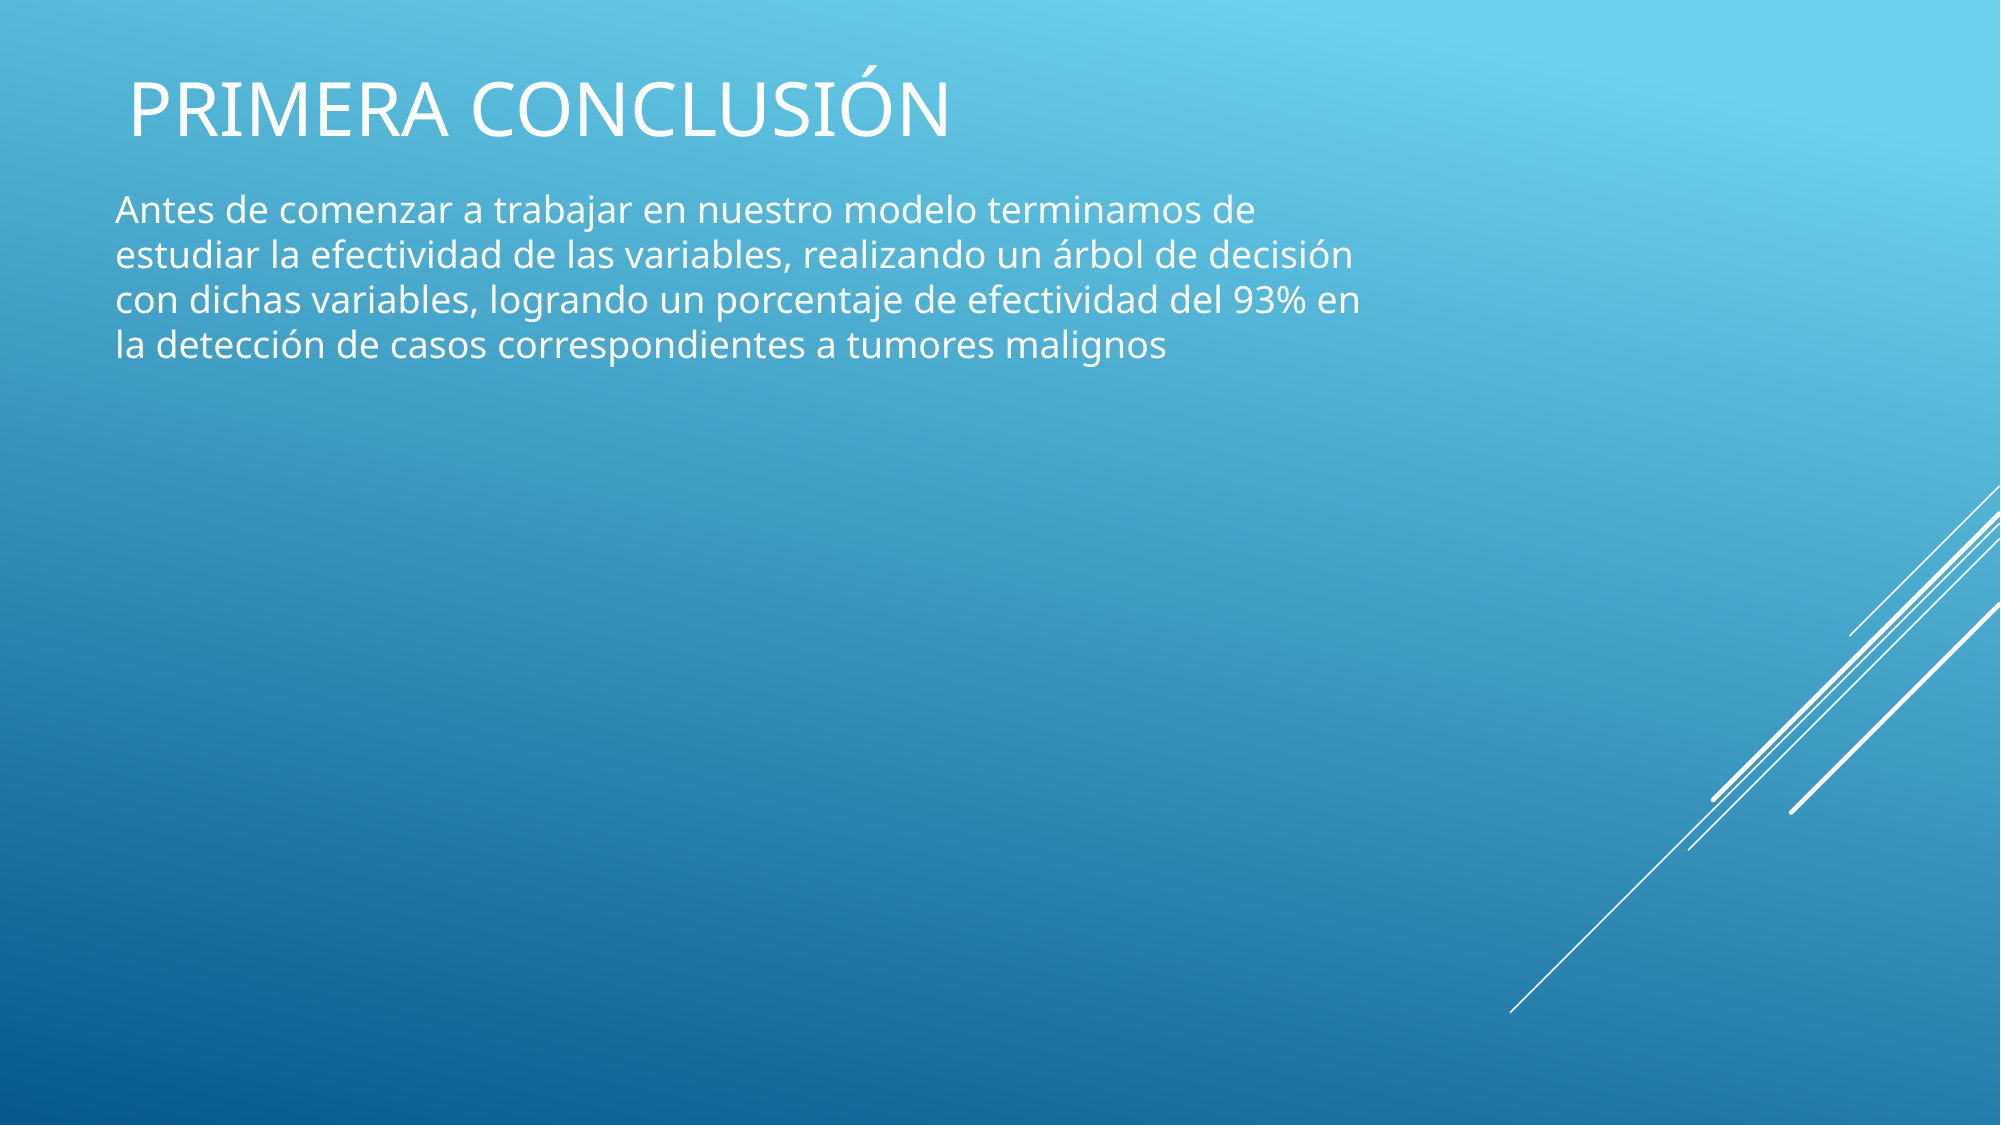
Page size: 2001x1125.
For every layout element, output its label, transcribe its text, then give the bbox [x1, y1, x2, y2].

title Primera conclusión [112, 0, 1513, 230]
text_box Antes de comenzar a trabajar en nuestro modelo terminamos de estudiar la efectividad de las variables, realizando un árbol de decisión con dichas variables, logrando un porcentaje de efectividad del 93% en la detección de casos correspondientes a tumores malignos [100, 178, 1382, 374]
